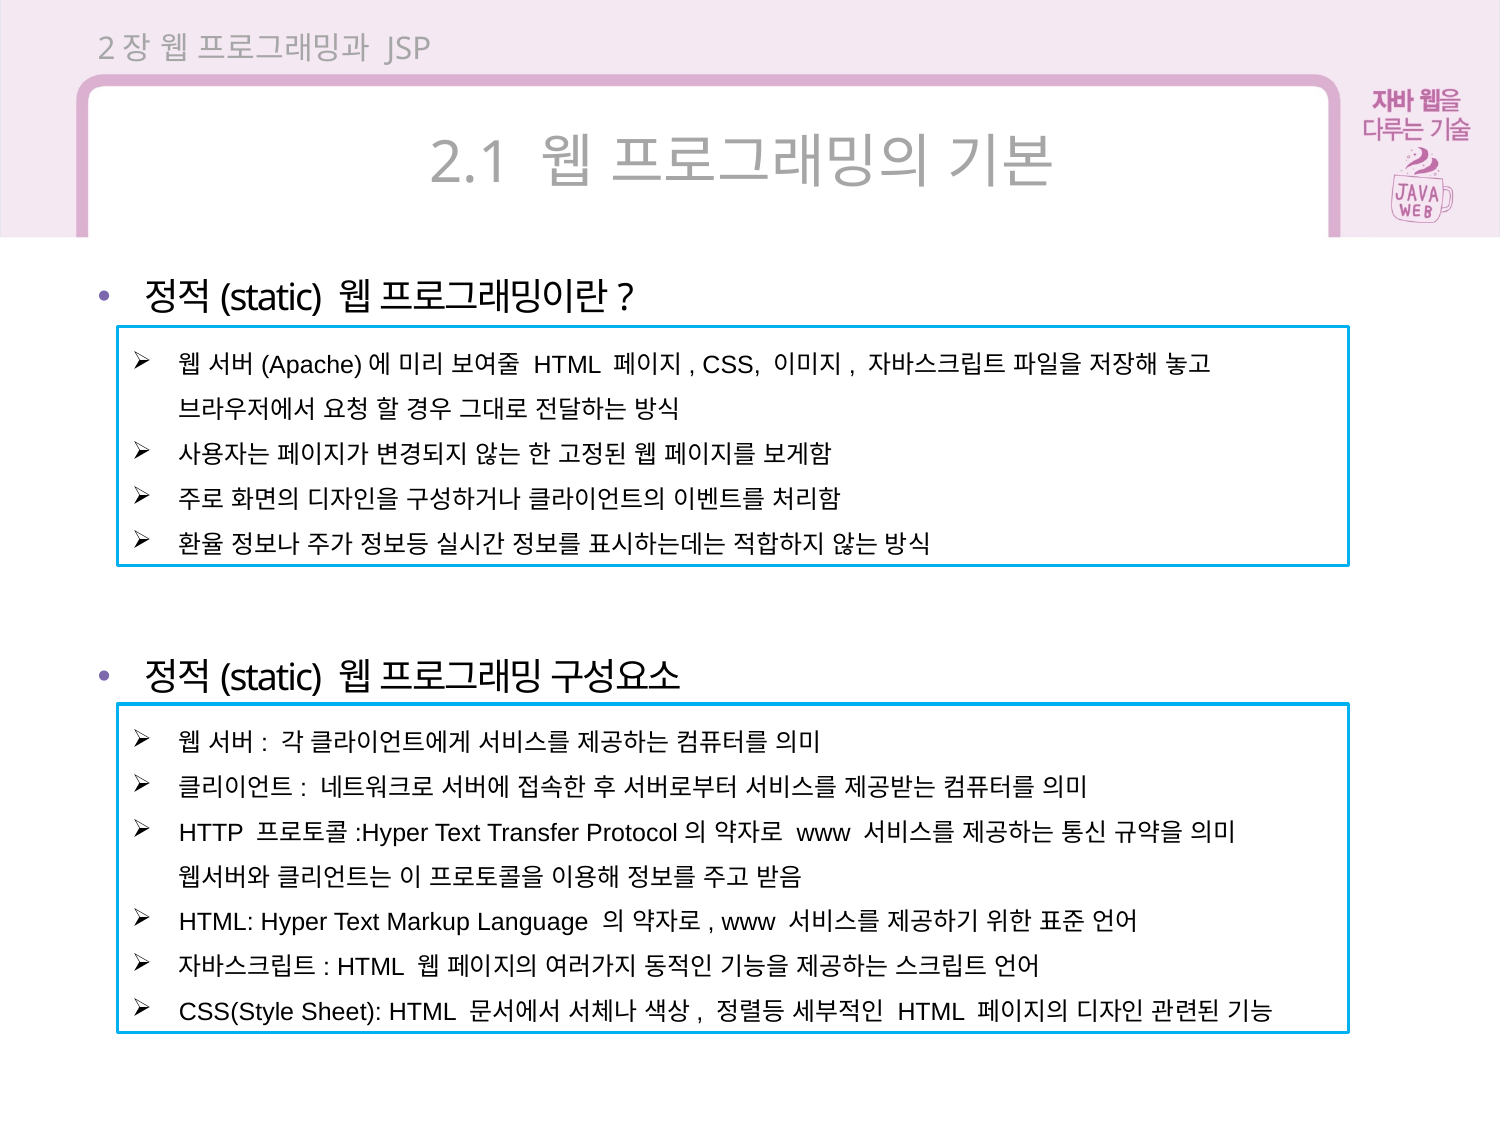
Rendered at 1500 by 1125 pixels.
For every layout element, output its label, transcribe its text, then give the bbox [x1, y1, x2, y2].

text_box 정적(static) 웹 프로그래밍이란? [82, 243, 1402, 326]
text_box 2장 웹 프로그래밍과 JSP [82, 0, 1133, 74]
text_box 웹 서버: 각 클라이언트에게 서비스를 제공하는 컴퓨터를 의미 클리이언트: 네트워크로 서버에 접속한 후 서버로부터 서비스를 제공받는 컴퓨터를 의미 HTTP 프로토콜:Hyper Text Transfer Protocol의 약자로 www 서비스를 제공하는 통신 규약을 의미 웹서버와 클리언트는 이 프로토콜을 이용해 정보를 주고 받음 HTML: Hyper Text Markup Language 의 약자로, www 서비스를 제공하기 위한 표준 언어 자바스크립트: HTML 웹 페이지의 여러가지 동적인 기능을 제공하는 스크립트 언어 CSS(Style Sheet): HTML 문서에서 서체나 색상, 정렬등 세부적인 HTML 페이지의 디자인 관련된 기능 [117, 703, 1349, 1033]
text_box 2.1 웹 프로그래밍의 기본 [217, 117, 1268, 202]
picture [0, 0, 1500, 1125]
text_box 웹 서버(Apache)에 미리 보여줄 HTML 페이지, CSS, 이미지, 자바스크립트 파일을 저장해 놓고 브라우저에서 요청 할 경우 그대로 전달하는 방식 사용자는 페이지가 변경되지 않는 한 고정된 웹 페이지를 보게함 주로 화면의 디자인을 구성하거나 클라이언트의 이벤트를 처리함 환율 정보나 주가 정보등 실시간 정보를 표시하는데는 적합하지 않는 방식 [117, 326, 1349, 566]
text_box 정적(static) 웹 프로그래밍 구성요소 [82, 623, 1402, 706]
